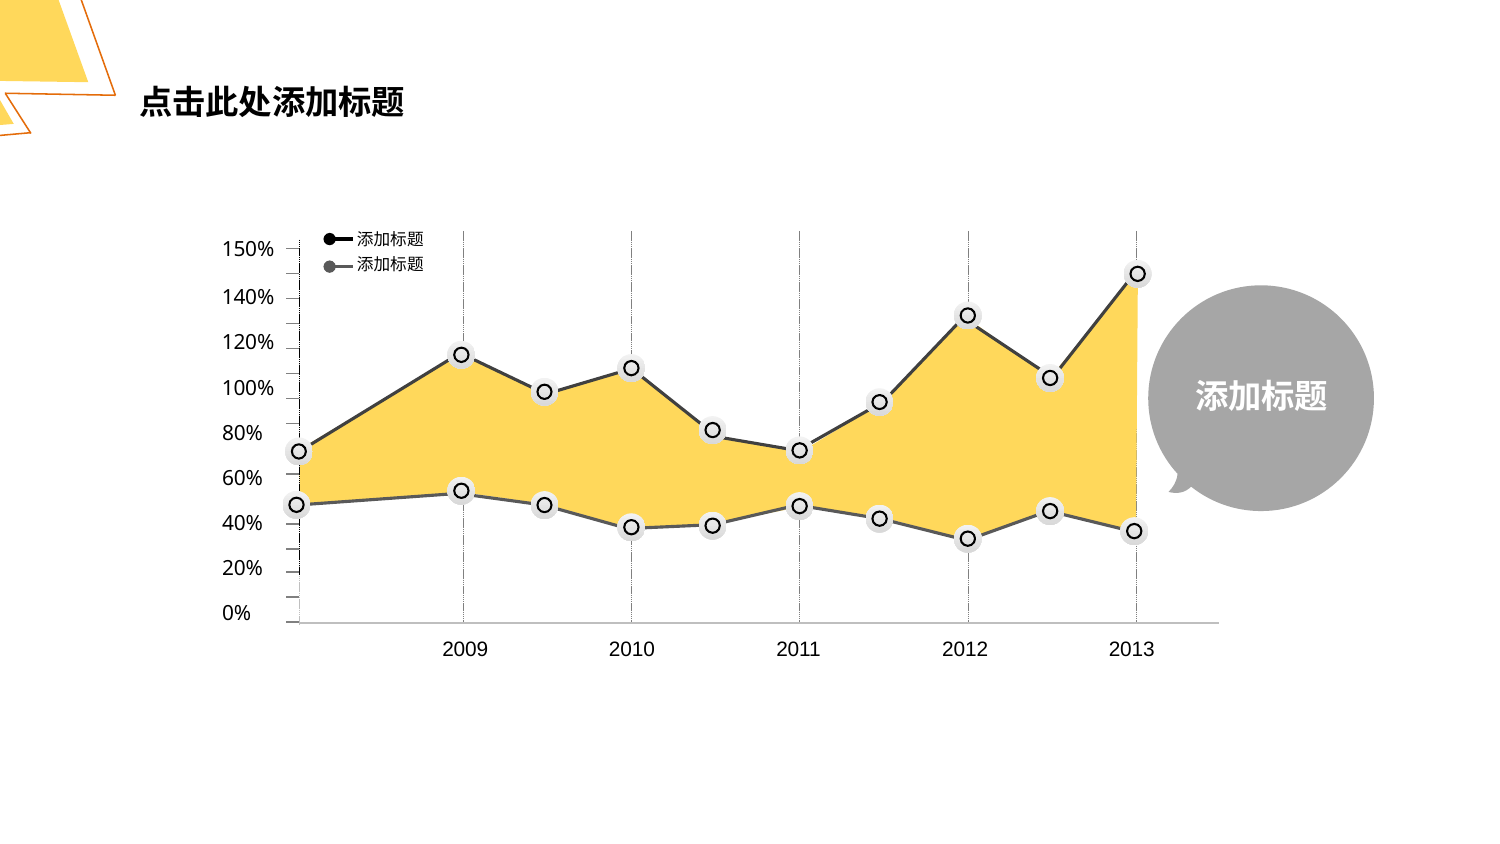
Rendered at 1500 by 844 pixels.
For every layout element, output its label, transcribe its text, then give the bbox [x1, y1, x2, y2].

text_box 点击此处添加标题 [146, 73, 421, 129]
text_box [1223, 284, 1389, 522]
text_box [206, 220, 1219, 672]
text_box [0, 0, 142, 190]
